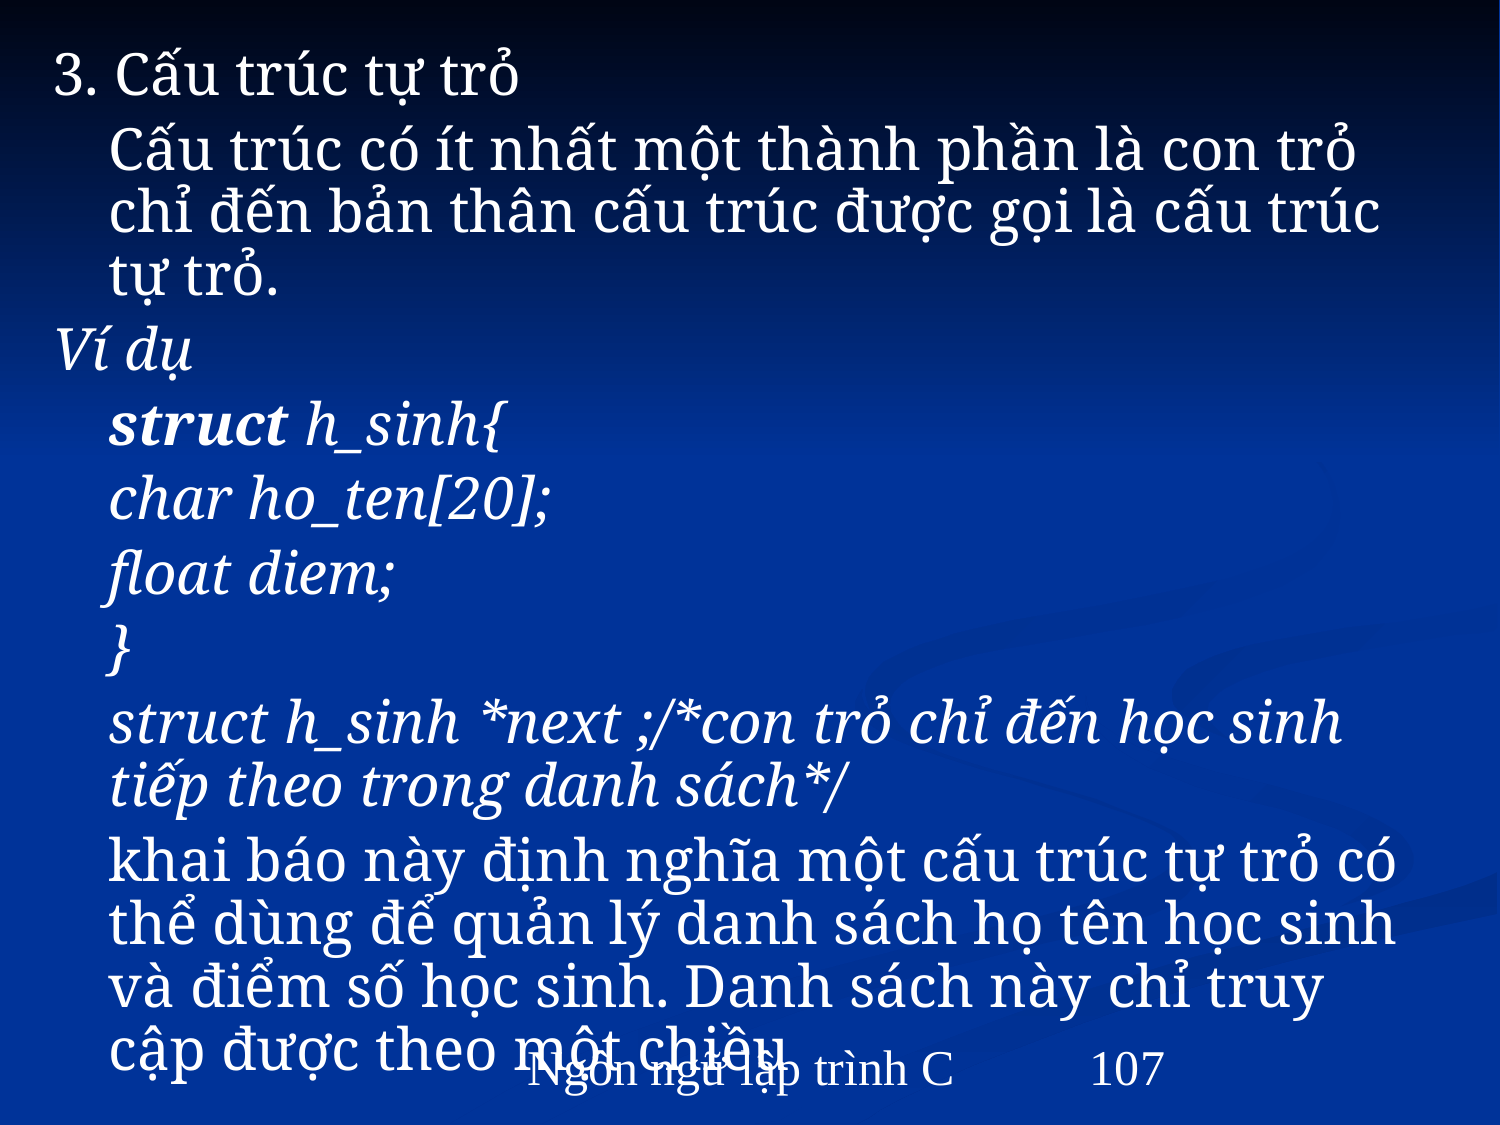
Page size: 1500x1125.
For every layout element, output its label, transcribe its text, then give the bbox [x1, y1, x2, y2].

slide_number ‹#› [1074, 1075, 1425, 1104]
list 3. Cấu trúc tự trỏ Cấu trúc có ít nhất một thành phần là con trỏ chỉ đến bản thân cấu trúc được gọi là cấu trúc tự trỏ. Ví dụ struct h_sinh{ char ho_ten[20]; float diem; } struct h_sinh *next ;/*con trỏ chỉ đến học sinh tiếp theo trong danh sách*/ khai báo này định nghĩa một cấu trúc tự trỏ có thể dùng để quản lý danh sách họ tên học sinh và điểm số học sinh. Danh sách này chỉ truy cập được theo một chiều [37, 37, 1450, 1075]
footer Ngôn ngữ lập trình C [512, 1075, 988, 1104]
